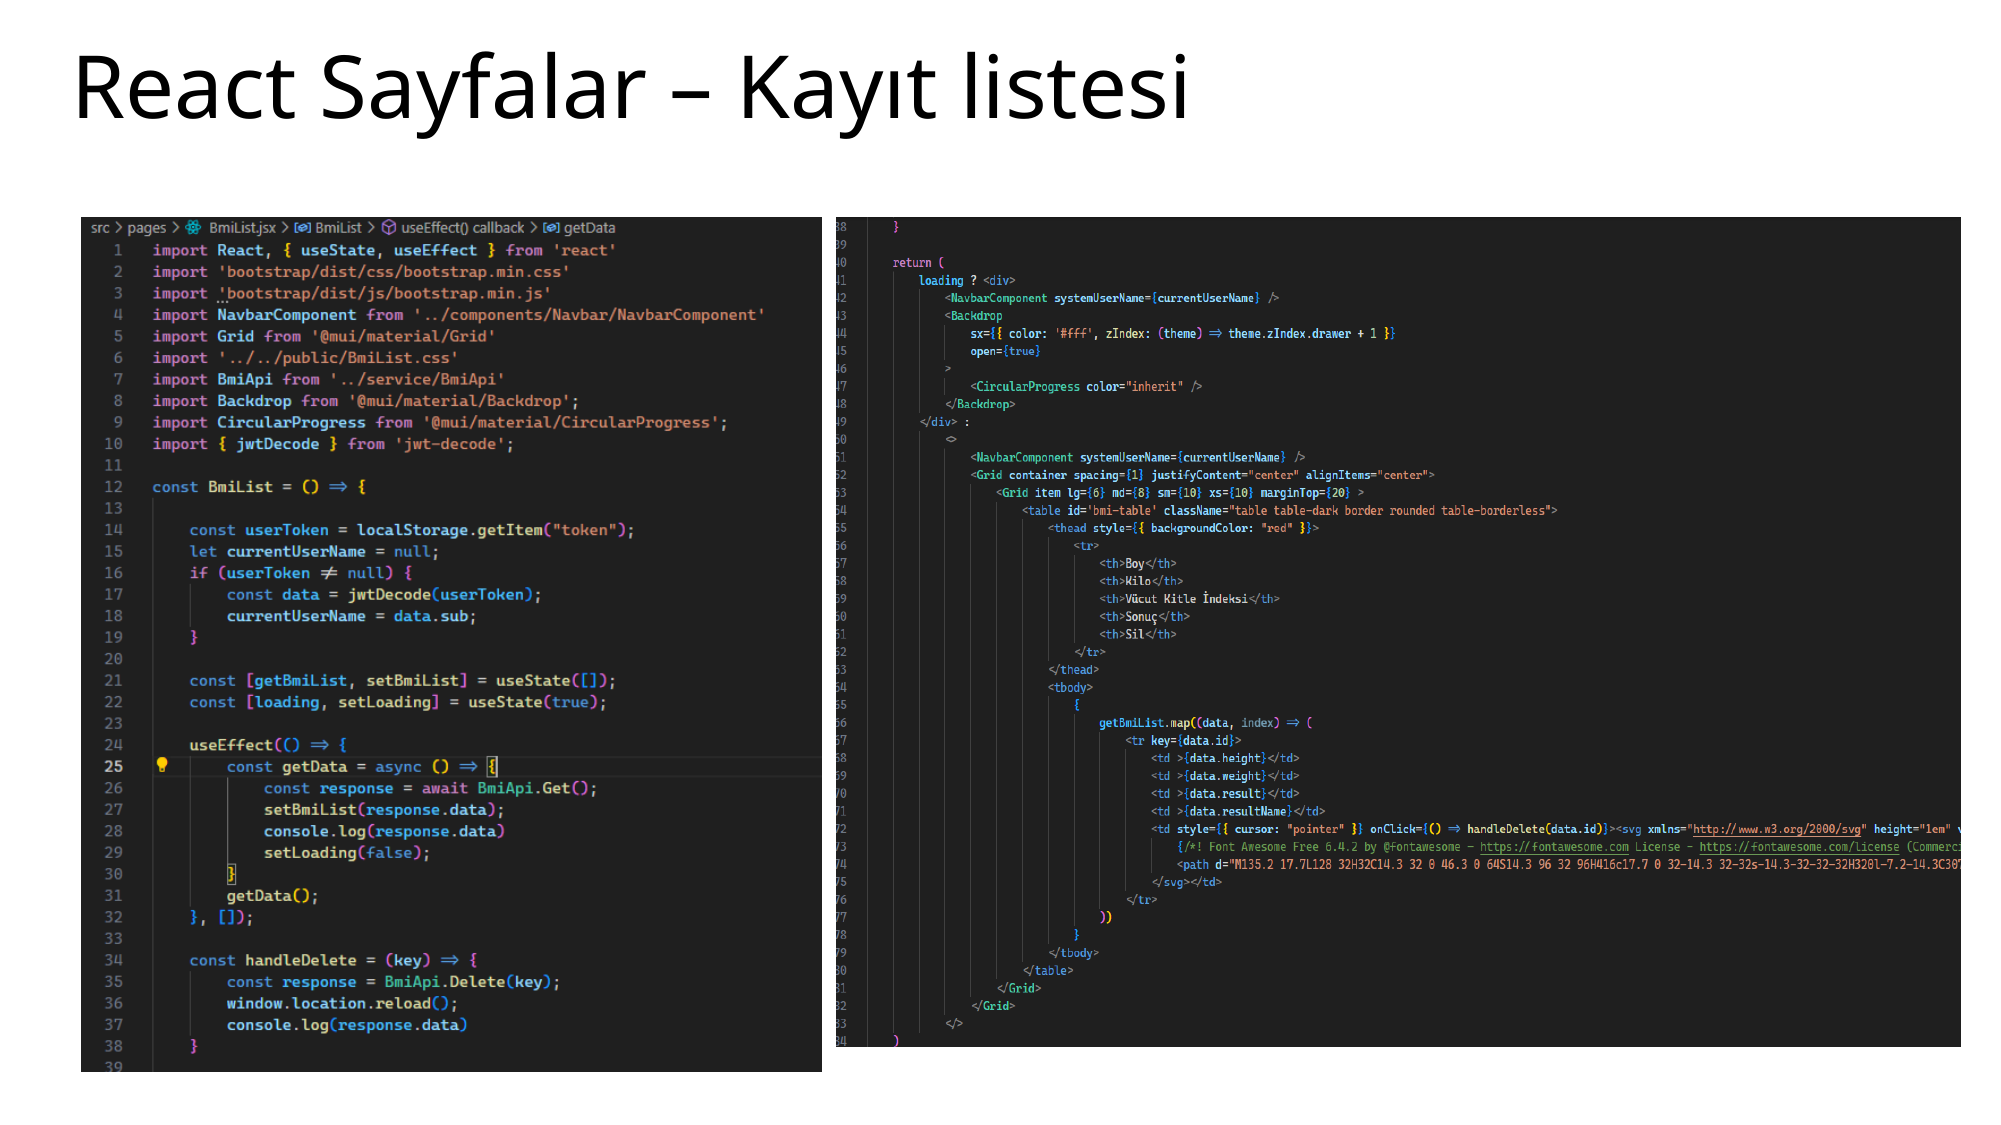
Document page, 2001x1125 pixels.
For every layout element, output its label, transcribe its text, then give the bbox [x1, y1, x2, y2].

title React Sayfalar – Kayıt listesi [56, 35, 1746, 146]
picture [836, 217, 1961, 1047]
picture [81, 217, 822, 1072]
